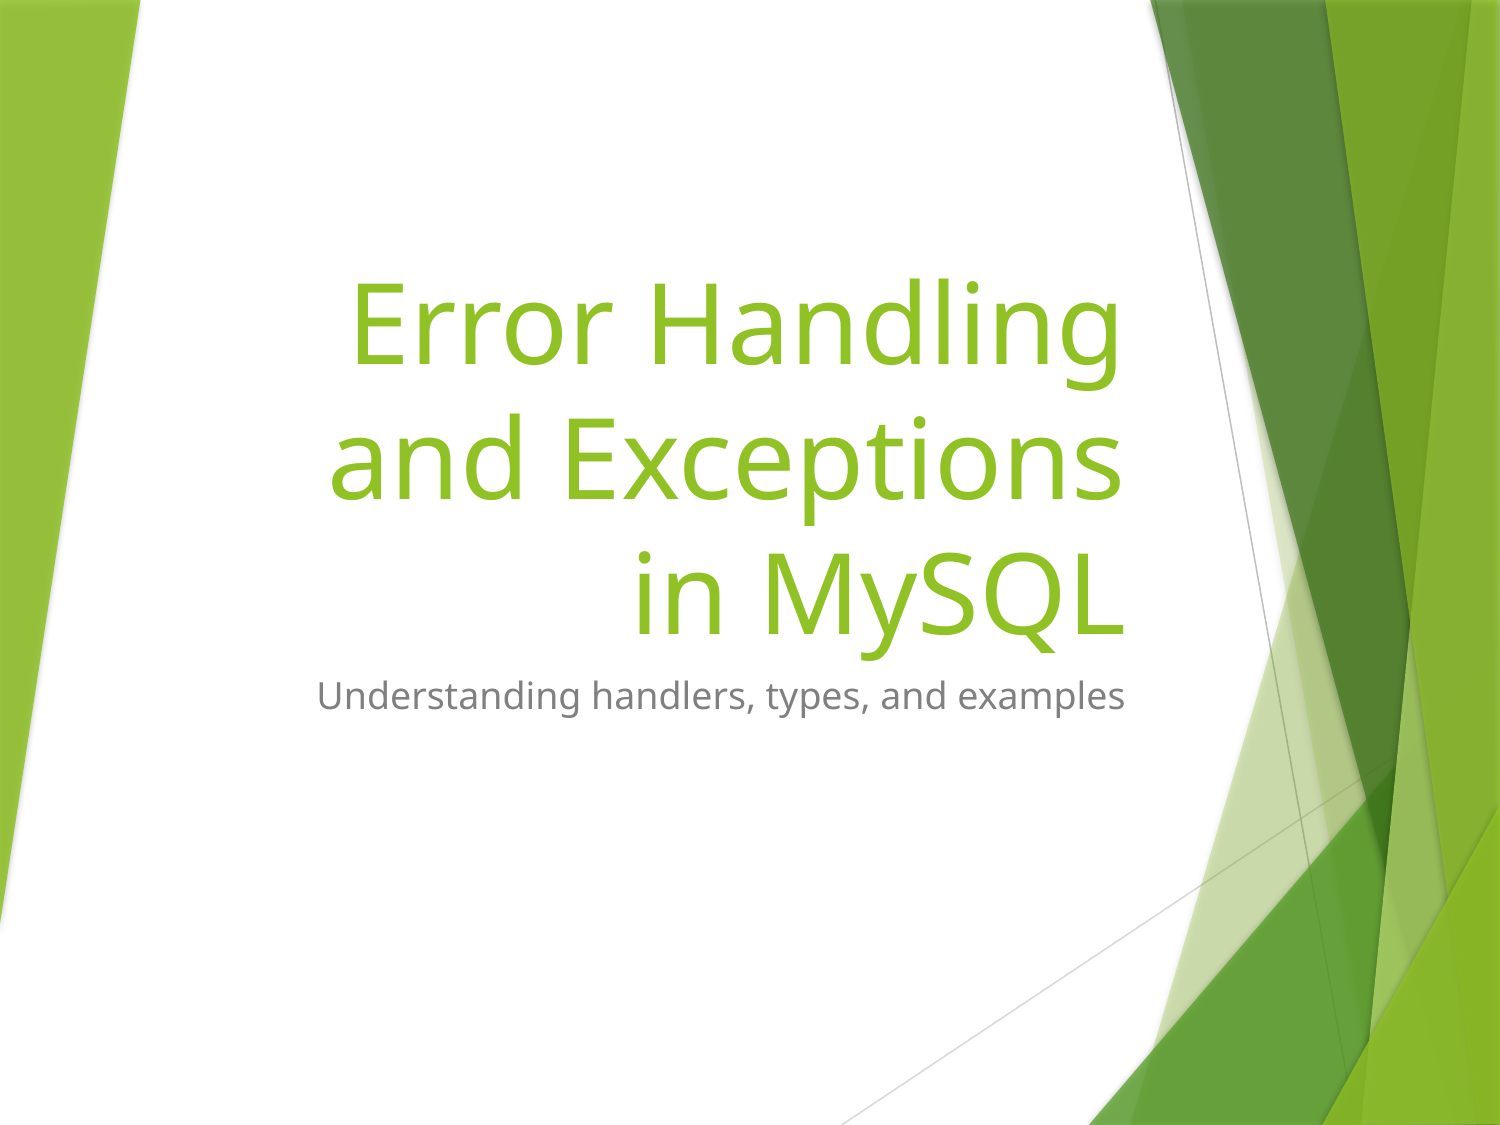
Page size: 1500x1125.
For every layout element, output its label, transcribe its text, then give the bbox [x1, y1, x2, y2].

subtitle Understanding handlers, types, and examples [185, 664, 1142, 845]
title Error Handling and Exceptions in MySQL [185, 394, 1142, 664]
